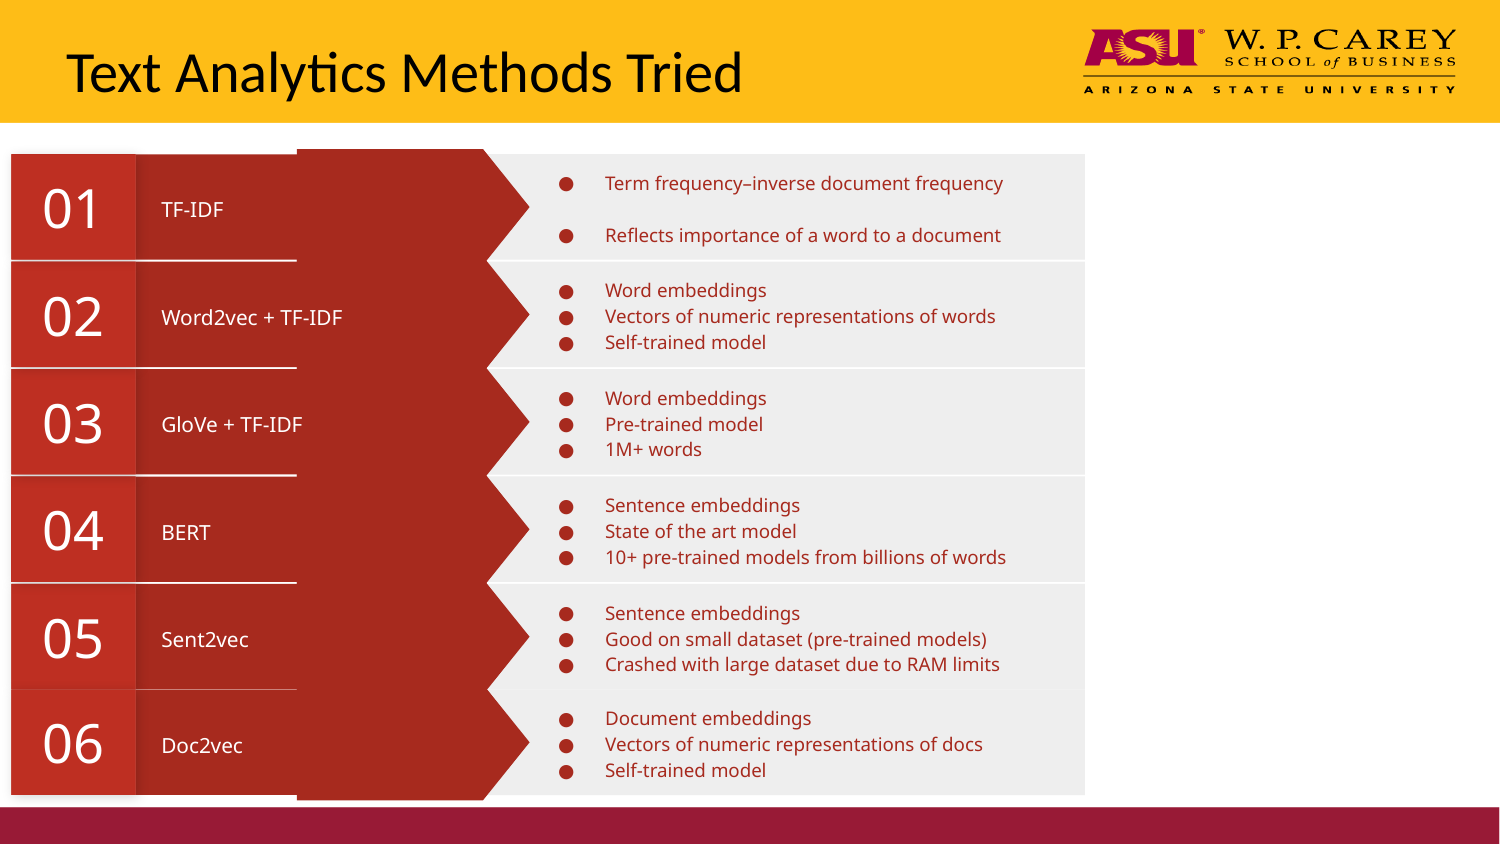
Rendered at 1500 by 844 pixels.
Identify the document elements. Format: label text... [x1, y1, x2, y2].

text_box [11, 153, 1086, 260]
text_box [11, 689, 1086, 796]
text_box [11, 267, 1086, 368]
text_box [11, 589, 1086, 688]
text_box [10, 482, 1086, 583]
picture [0, 0, 1500, 844]
title Text Analytics Methods Tried [51, 22, 1449, 116]
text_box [11, 375, 1086, 475]
